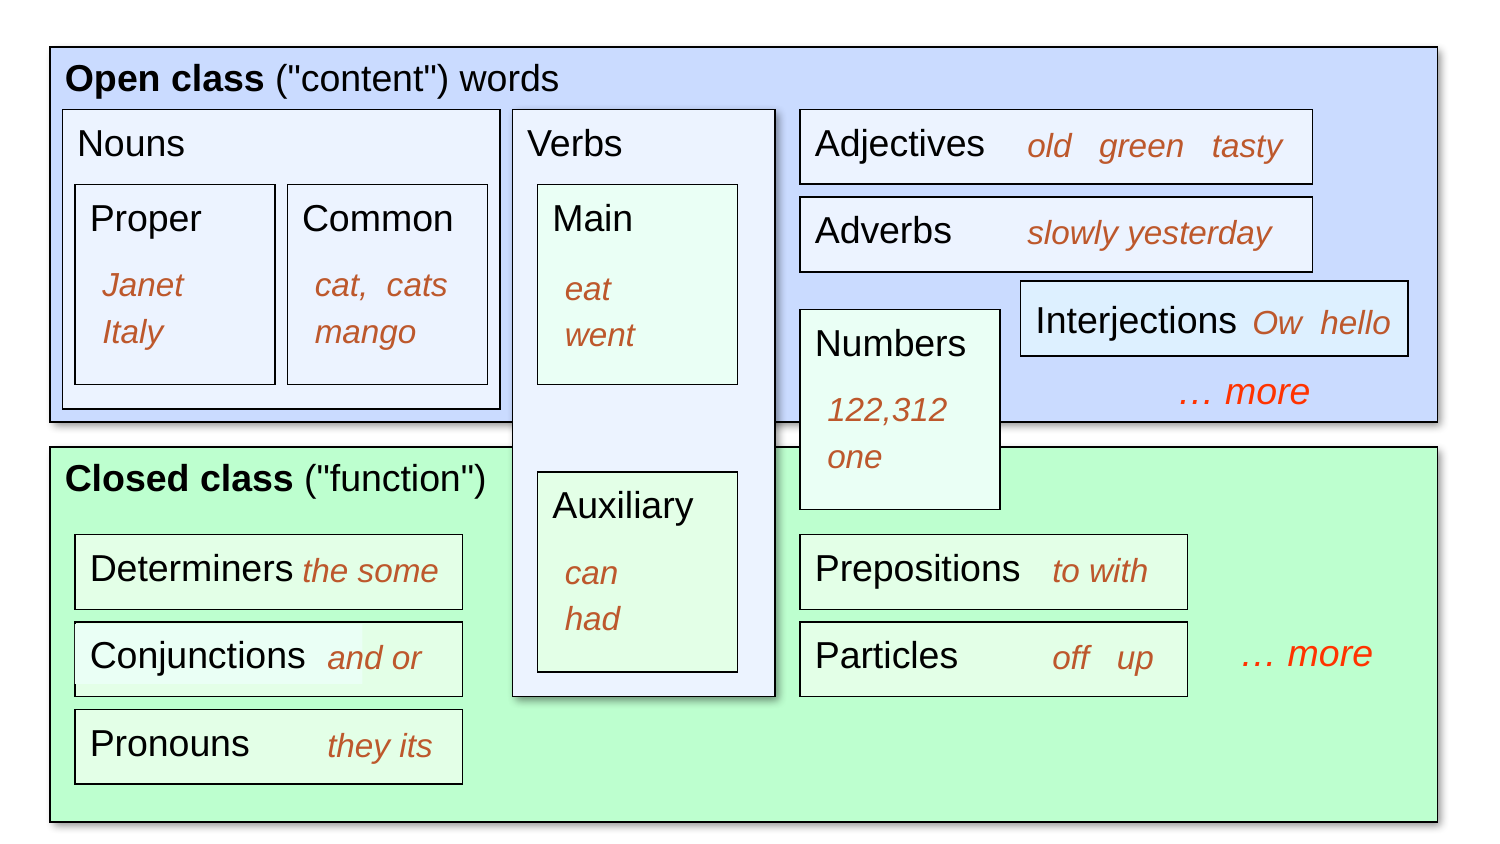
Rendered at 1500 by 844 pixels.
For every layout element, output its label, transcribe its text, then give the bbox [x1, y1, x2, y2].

text_box Numbers [800, 311, 988, 372]
text_box [74, 597, 463, 610]
text_box cat, cats mango [300, 256, 475, 358]
text_box [537, 184, 738, 385]
text_box Particles [799, 624, 1088, 684]
text_box [62, 109, 500, 410]
text_box Adjectives [799, 111, 1088, 172]
text_box [74, 621, 463, 629]
text_box Ow hello [1237, 293, 1425, 349]
text_box old green tasty [1012, 116, 1338, 172]
text_box Main [537, 186, 713, 247]
text_box to with [1037, 541, 1225, 597]
text_box Prepositions [799, 536, 1088, 597]
text_box and or [312, 629, 500, 684]
text_box [75, 184, 275, 385]
text_box [588, 46, 1438, 422]
text_box Interjections [1020, 281, 1409, 357]
text_box [799, 534, 1188, 541]
text_box Closed class ("function") [49, 446, 510, 507]
text_box [74, 684, 463, 697]
text_box Open class ("content") words [49, 46, 588, 107]
text_box [50, 446, 1438, 822]
text_box Adverbs [799, 199, 1088, 259]
text_box slowly yesterday [1012, 204, 1313, 259]
text_box [799, 684, 1188, 697]
text_box [74, 534, 463, 541]
text_box [799, 259, 1313, 272]
text_box off up [1037, 629, 1225, 684]
text_box [50, 107, 517, 422]
text_box [799, 109, 1313, 116]
text_box Pronouns [74, 711, 363, 772]
text_box eat went [549, 259, 738, 361]
text_box [799, 172, 1313, 185]
text_box [74, 709, 463, 716]
text_box … more [1162, 359, 1400, 419]
text_box Nouns [62, 111, 300, 172]
text_box Proper [75, 186, 250, 247]
text_box [74, 772, 463, 785]
text_box [799, 597, 1188, 610]
text_box Determiners [74, 536, 363, 597]
text_box [512, 172, 775, 697]
text_box Janet Italy [87, 256, 263, 358]
text_box Common [287, 186, 513, 247]
text_box Verbs [512, 111, 799, 172]
text_box the some [287, 541, 475, 597]
text_box they its [312, 716, 500, 772]
text_box [800, 309, 1000, 510]
text_box Auxiliary [537, 474, 713, 534]
text_box [799, 621, 1188, 629]
text_box 122,312 one [812, 380, 1000, 483]
text_box [537, 471, 738, 672]
text_box Conjunctions [74, 624, 363, 684]
text_box … more [1224, 621, 1413, 682]
text_box [799, 196, 1313, 204]
text_box can had [549, 543, 738, 645]
text_box [287, 247, 488, 385]
